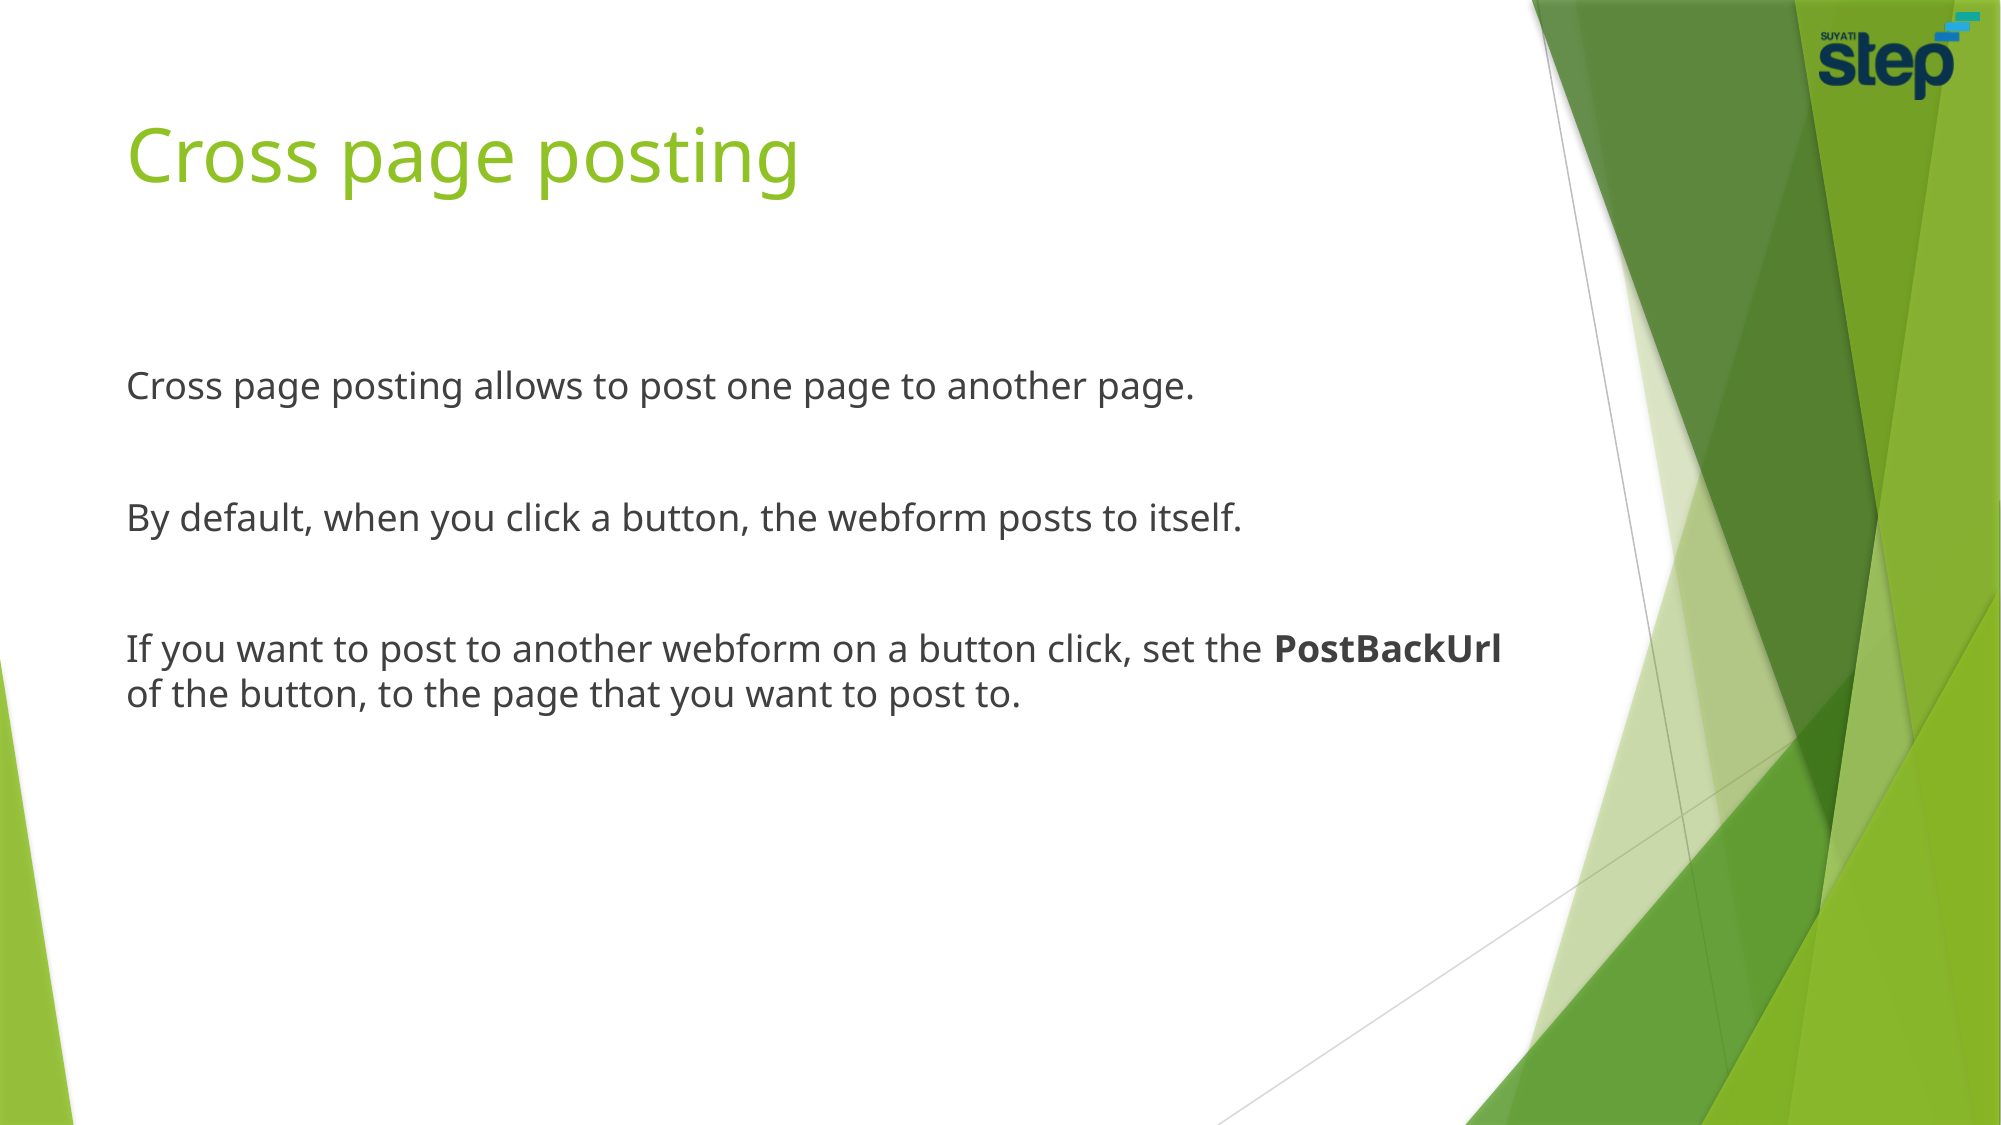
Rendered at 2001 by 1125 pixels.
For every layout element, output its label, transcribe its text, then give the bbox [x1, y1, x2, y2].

picture [1819, 12, 1981, 101]
list Cross page posting allows to post one page to another page. By default, when you click a button, the webform posts to itself. If you want to post to another webform on a button click, set the PostBackUrl of the button, to the page that you want to post to. [111, 354, 1522, 992]
title Cross page posting [111, 99, 1522, 317]
